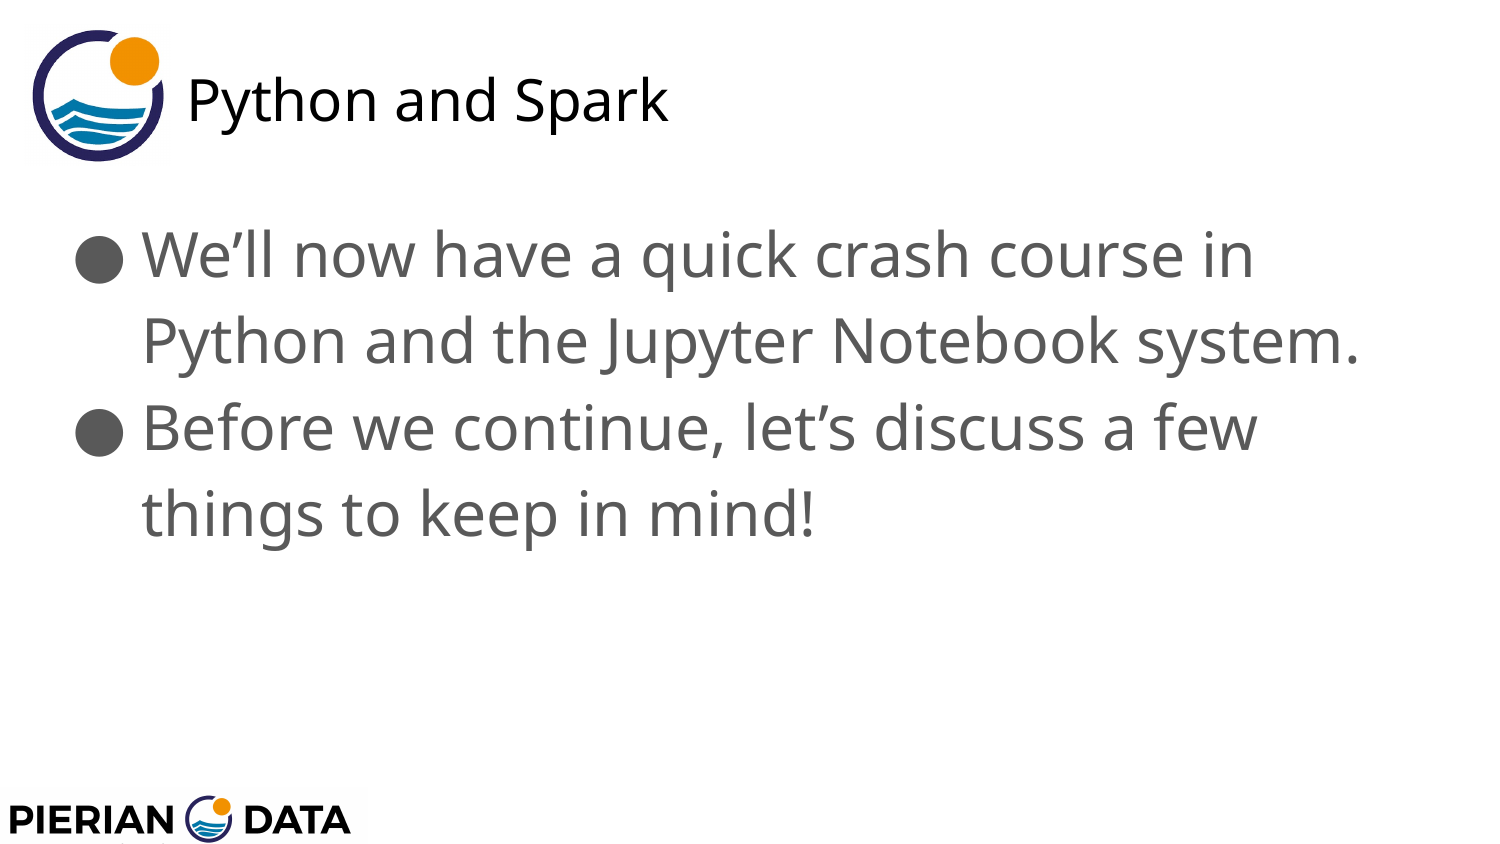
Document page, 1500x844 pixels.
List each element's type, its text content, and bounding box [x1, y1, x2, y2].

picture [24, 24, 172, 167]
title Python and Spark [176, 48, 1449, 143]
picture [0, 787, 368, 844]
list We’ll now have a quick crash course in Python and the Jupyter Notebook system. Before we continue, let’s discuss a few things to keep in mind! [51, 189, 1449, 750]
